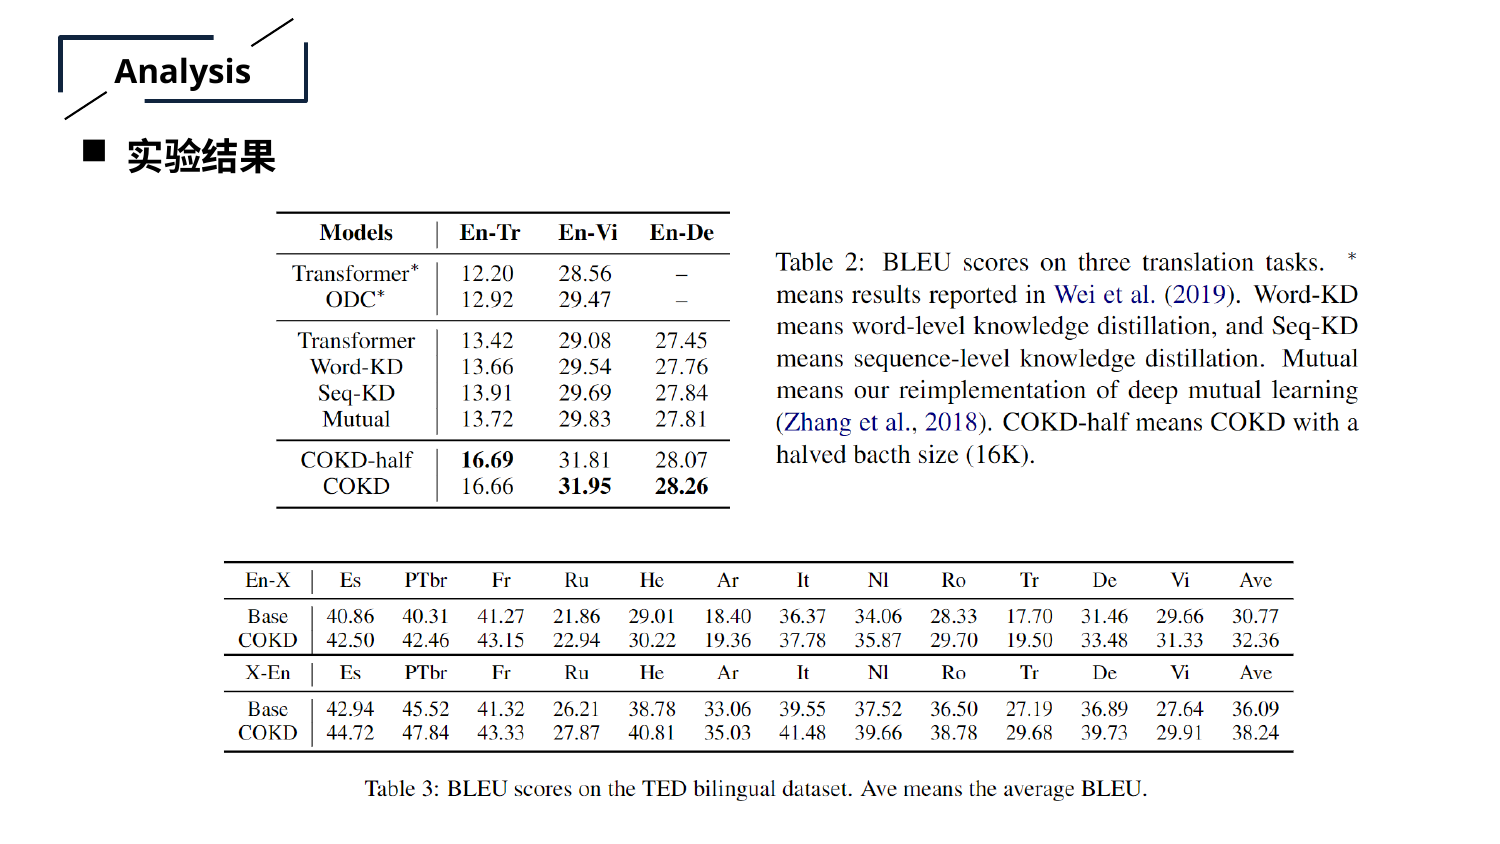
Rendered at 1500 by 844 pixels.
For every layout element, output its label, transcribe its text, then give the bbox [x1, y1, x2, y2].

text_box 实验结果 [65, 129, 292, 186]
picture [213, 542, 1325, 816]
picture [206, 193, 1377, 523]
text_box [17, 18, 349, 120]
